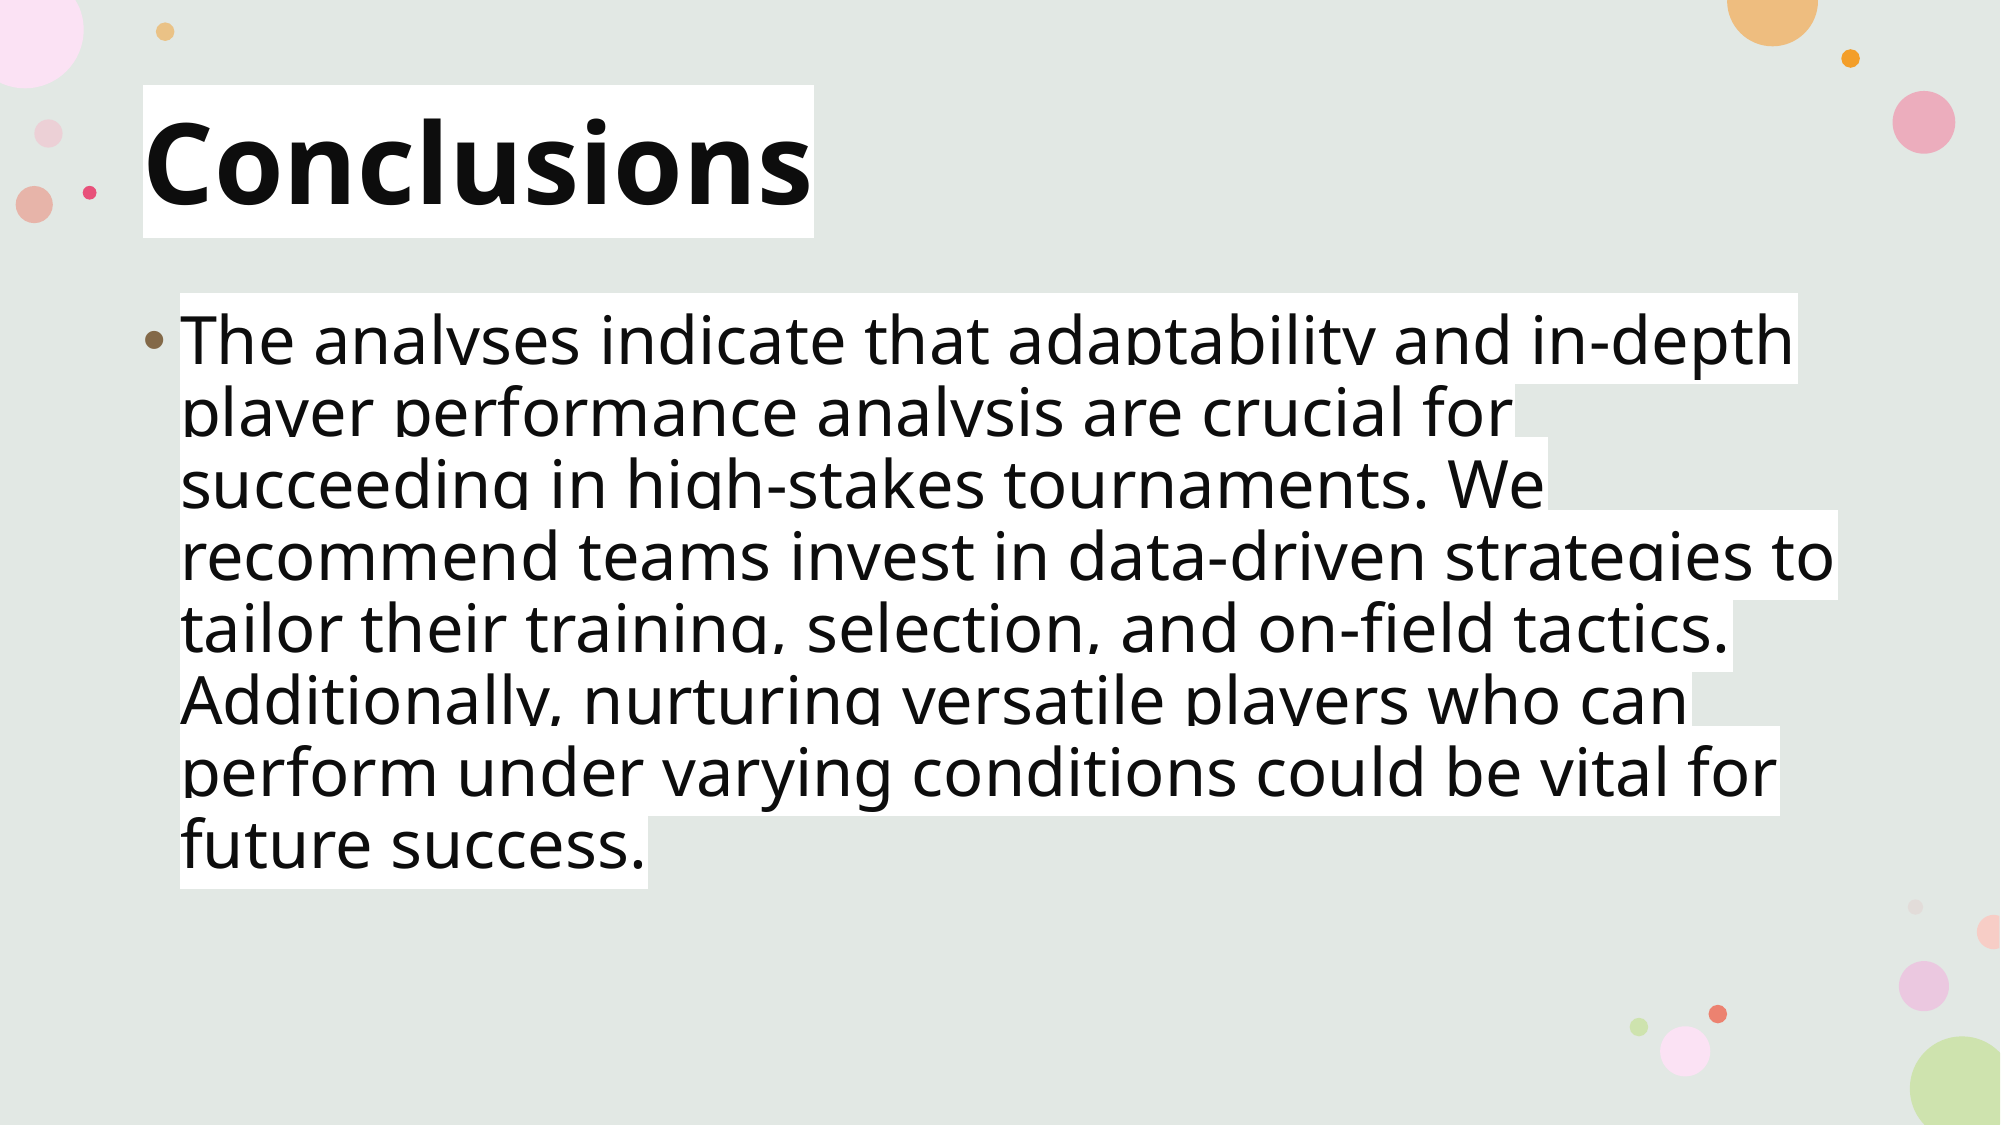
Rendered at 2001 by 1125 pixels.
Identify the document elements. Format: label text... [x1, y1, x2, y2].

list The analyses indicate that adaptability and in-depth player performance analysis are crucial for succeeding in high-stakes tournaments. We recommend teams invest in data-driven strategies to tailor their training, selection, and on-field tactics. Additionally, nurturing versatile players who can perform under varying conditions could be vital for future success. [127, 299, 1877, 1014]
title Conclusions [127, 59, 1877, 278]
